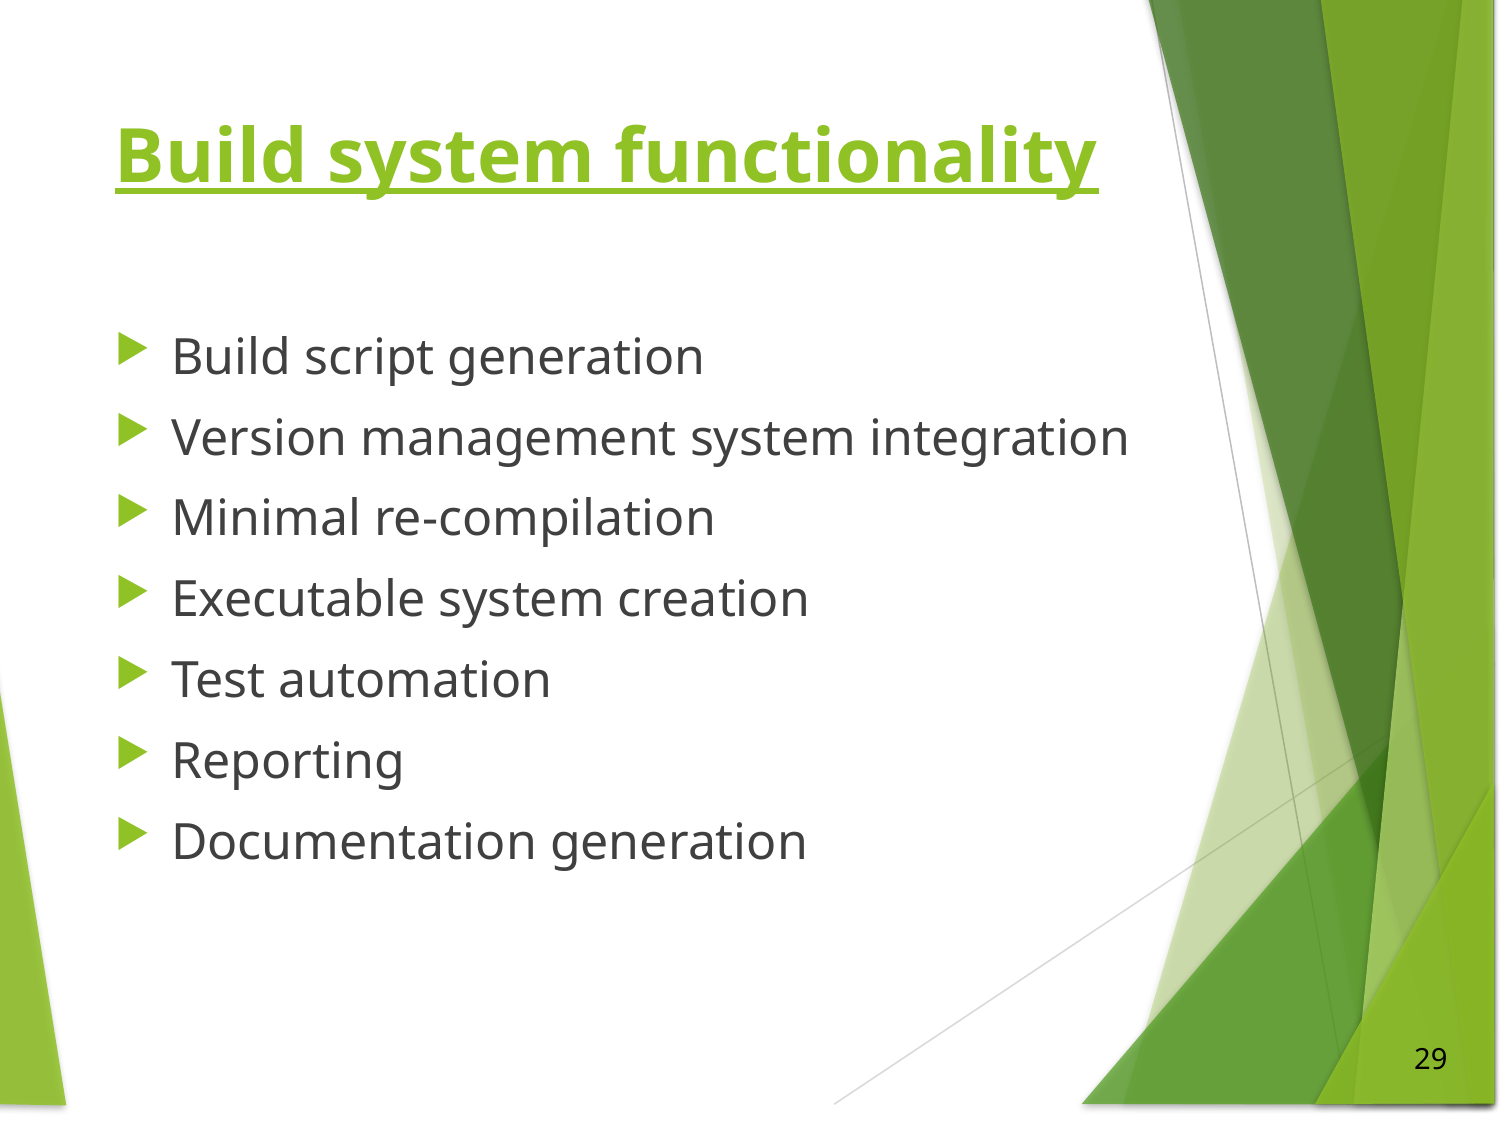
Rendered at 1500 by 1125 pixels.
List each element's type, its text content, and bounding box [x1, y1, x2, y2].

list Build script generation Version management system integration Minimal re-compilation Executable system creation Test automation Reporting Documentation generation [99, 316, 1379, 991]
title Build system functionality [99, 99, 1361, 316]
slide_number 29 [1378, 1030, 1463, 1091]
